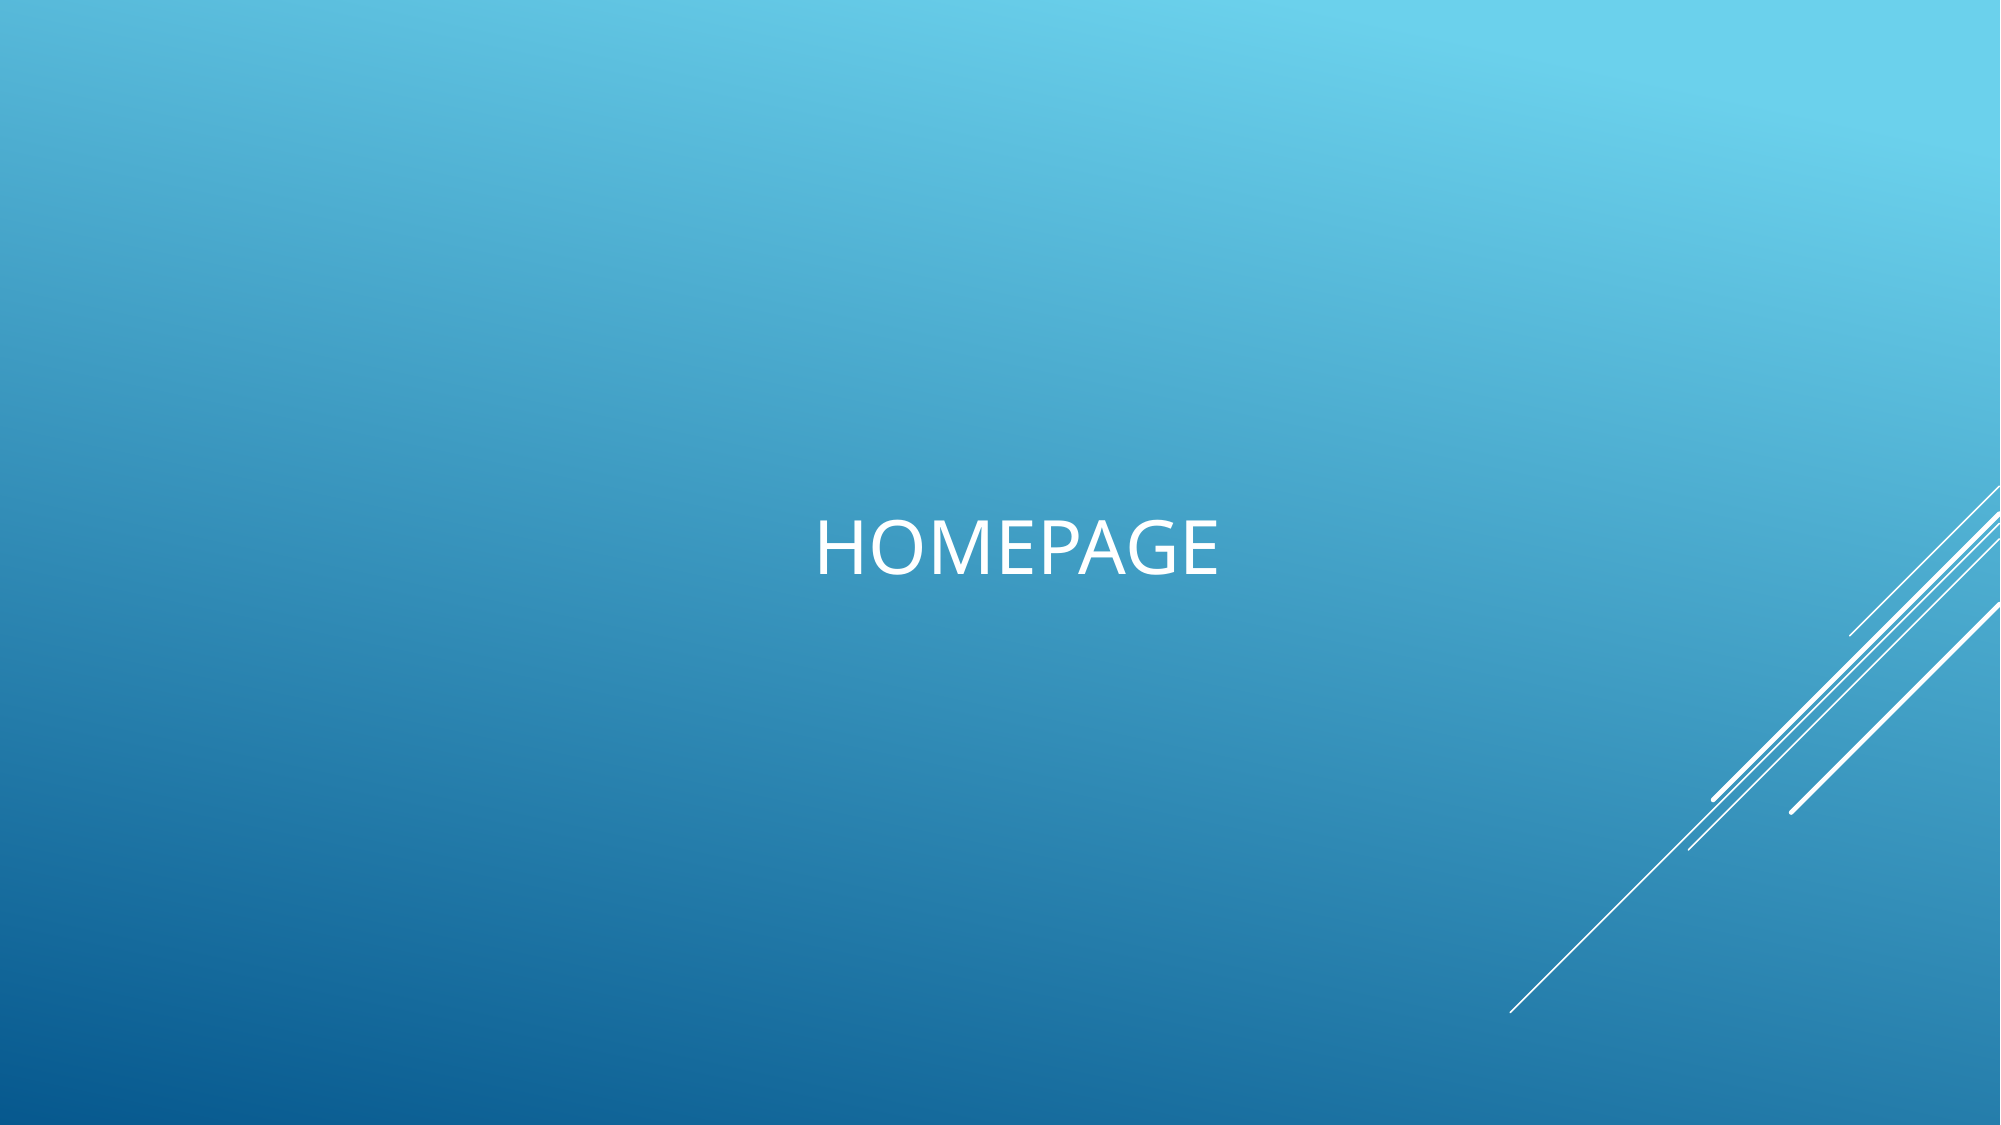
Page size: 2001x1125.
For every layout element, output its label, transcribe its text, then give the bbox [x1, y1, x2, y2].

title HOMEPAGE [112, 104, 1923, 984]
